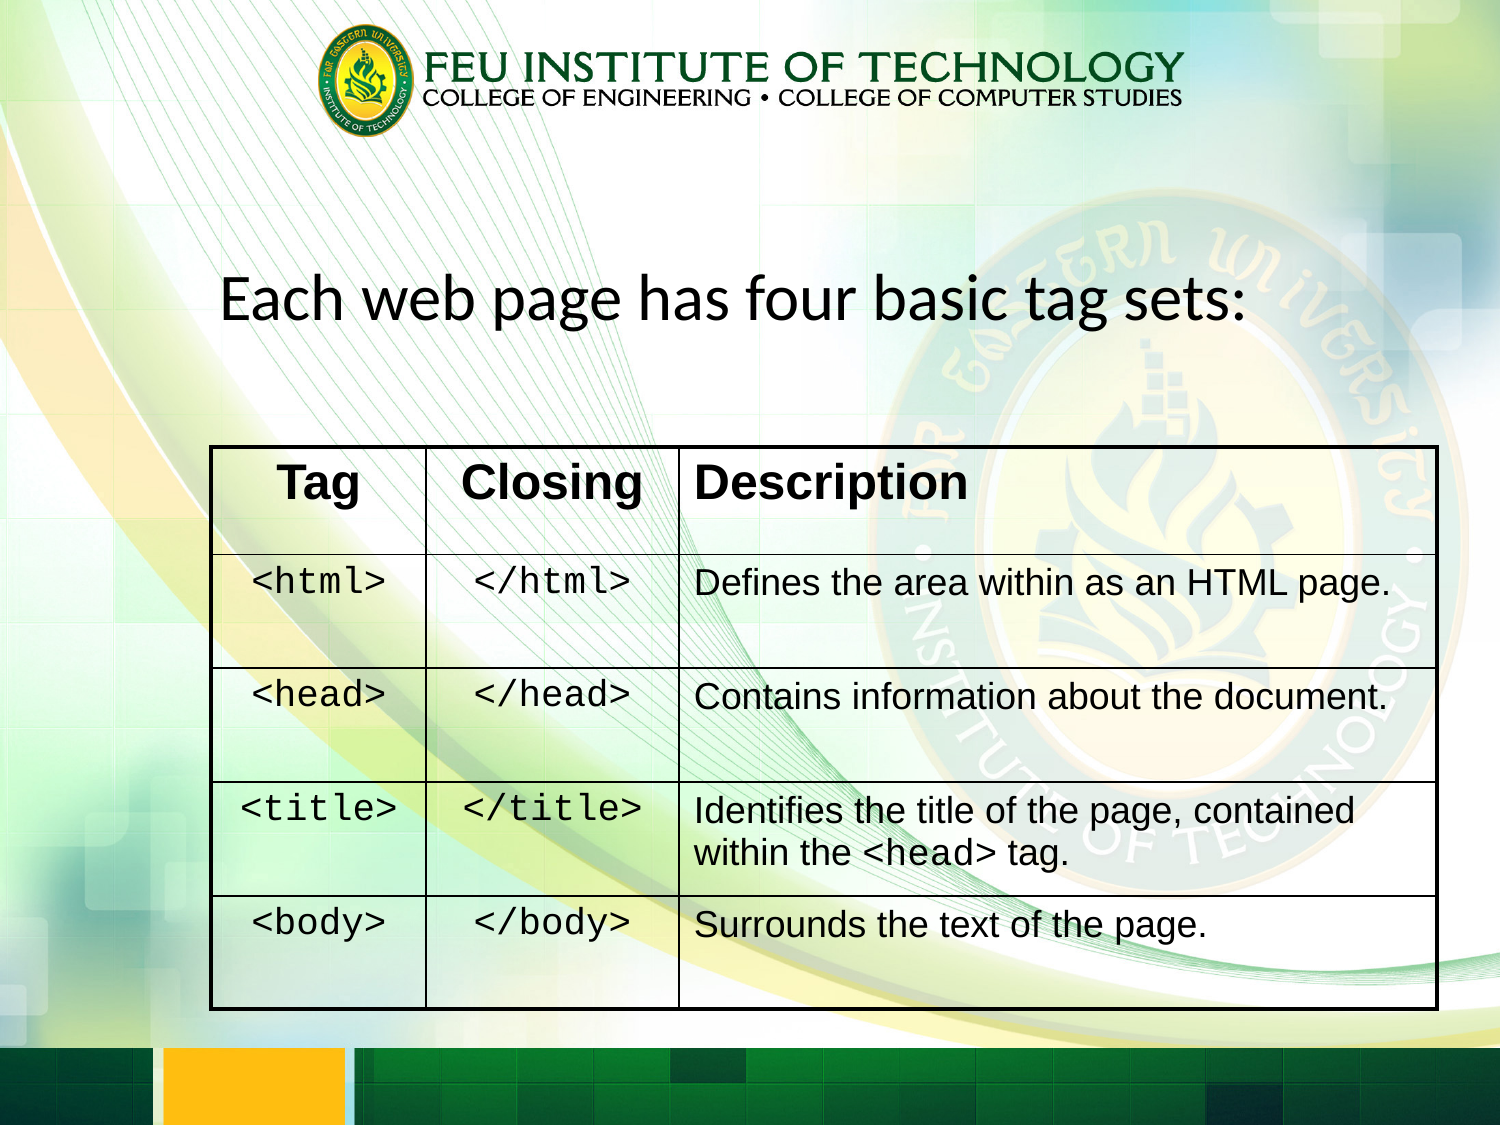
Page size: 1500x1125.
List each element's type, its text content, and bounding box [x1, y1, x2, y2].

table_cell Defines the area within as an HTML page. [680, 555, 1435, 667]
table_cell <html> [213, 555, 425, 667]
table_cell Surrounds the text of the page. [680, 897, 1435, 1007]
table_cell </head> [427, 669, 678, 781]
table_cell <head> [213, 669, 425, 781]
table_cell </html> [427, 555, 678, 667]
table_cell <body> [213, 897, 425, 1007]
table_cell <title> [213, 783, 425, 895]
table_header Closing [427, 449, 678, 554]
table_header Description [680, 449, 1435, 554]
text_box Each web page has four basic tag sets: [96, 246, 1372, 335]
table_header Tag [213, 449, 425, 554]
table_cell </body> [427, 897, 678, 1007]
table_cell </title> [427, 783, 678, 895]
picture [0, 0, 1500, 1125]
table_cell Identifies the title of the page, contained within the <head> tag. [680, 783, 1435, 895]
table_cell Contains information about the document. [680, 669, 1435, 781]
